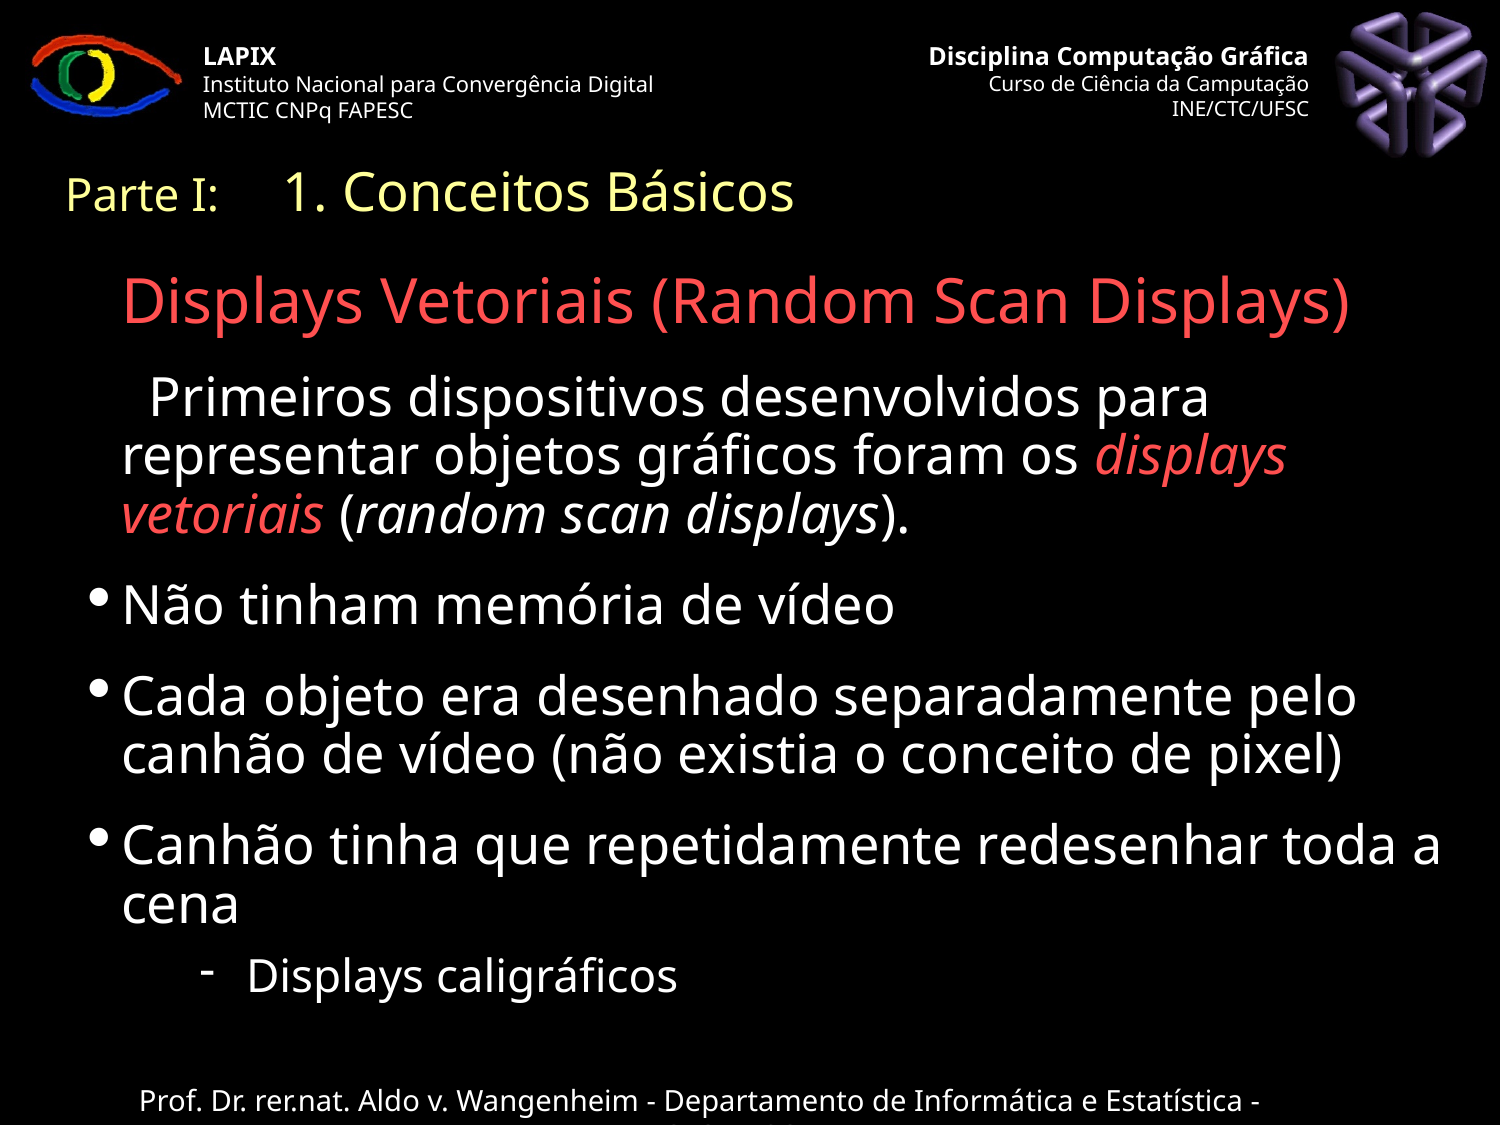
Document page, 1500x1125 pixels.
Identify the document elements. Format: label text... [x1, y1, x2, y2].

picture [1325, 0, 1500, 171]
list Displays Vetoriais (Random Scan Displays) Primeiros dispositivos desenvolvidos para representar objetos gráficos foram os displays vetoriais (random scan displays). Não tinham memória de vídeo Cada objeto era desenhado separadamente pelo canhão de vídeo (não existia o conceito de pixel) Canhão tinha que repetidamente redesenhar toda a cena Displays caligráficos [75, 262, 1475, 1038]
text_box Parte I: 1. Conceitos Básicos [49, 149, 1450, 250]
picture [24, 24, 188, 127]
